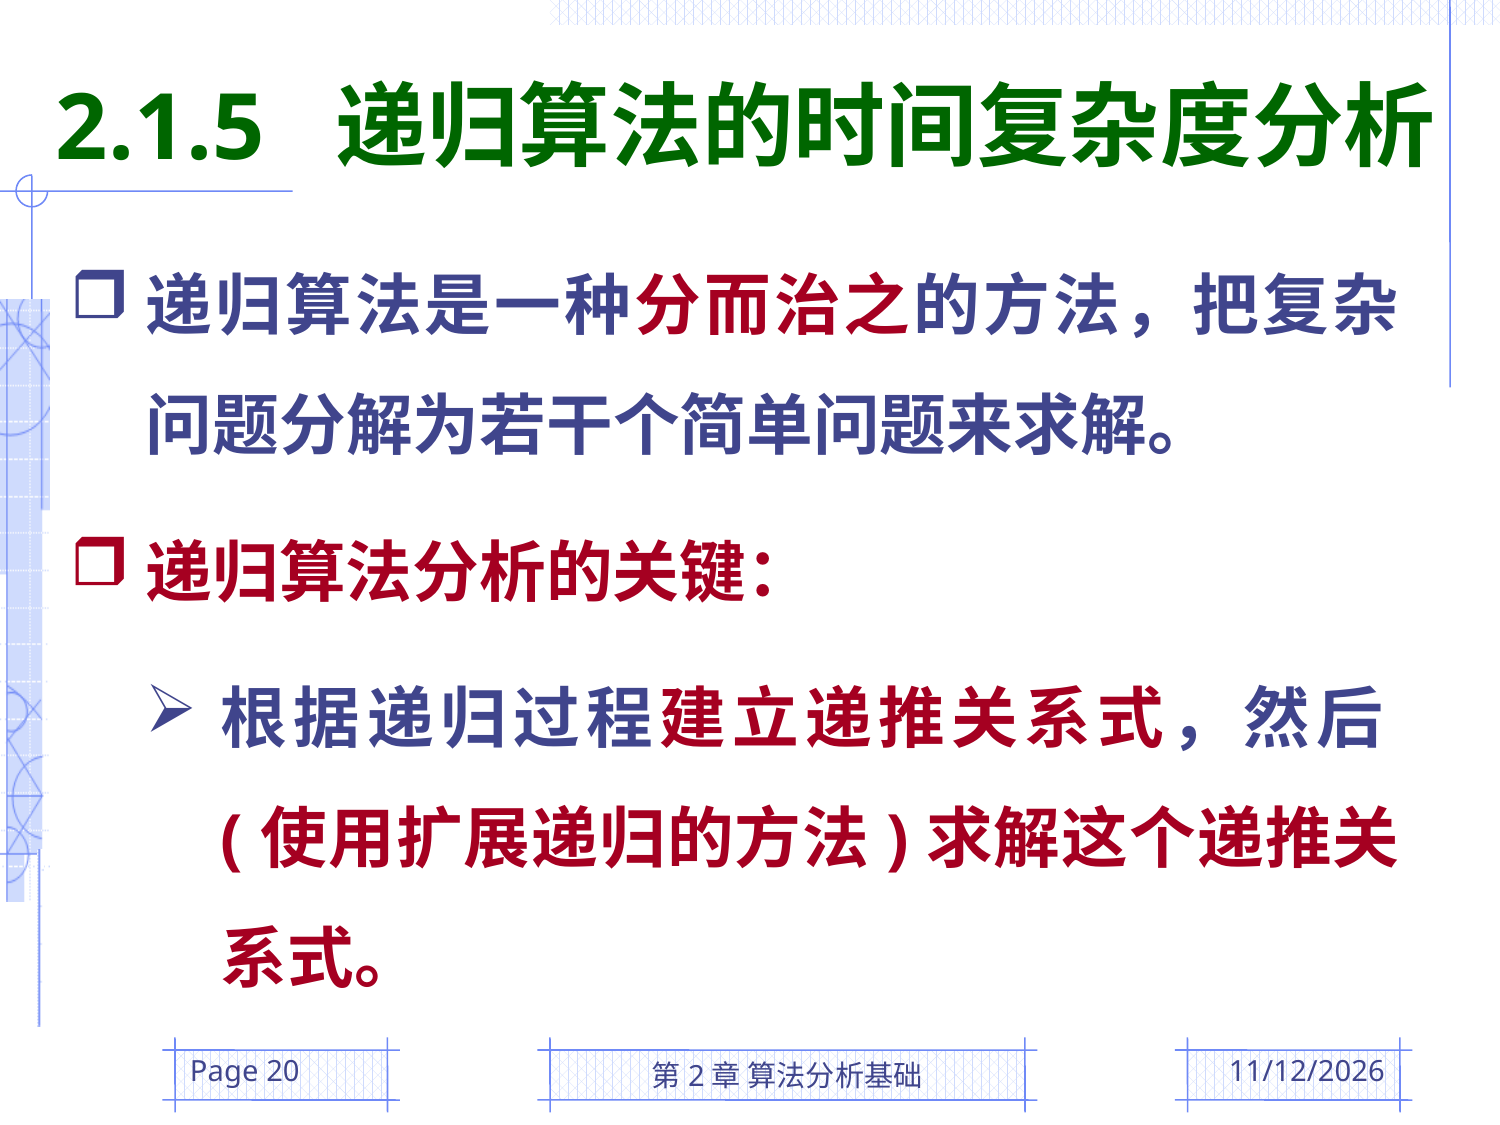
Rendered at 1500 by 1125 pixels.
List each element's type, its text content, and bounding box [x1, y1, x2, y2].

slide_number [1087, 1024, 1401, 1101]
text_box 递归算法是一种分而治之的方法，把复杂问题分解为若干个简单问题来求解。 递归算法分析的关键： 根据递归过程建立递推关系式，然后(使用扩展递归的方法)求解这个递推关系式。 [55, 215, 1415, 1004]
slide_number Page 20 [174, 1024, 488, 1101]
text_box 2.1.5 递归算法的时间复杂度分析 [41, 60, 1474, 186]
picture [0, 299, 50, 1027]
footer 第2章 算法分析基础 [549, 1024, 1026, 1101]
